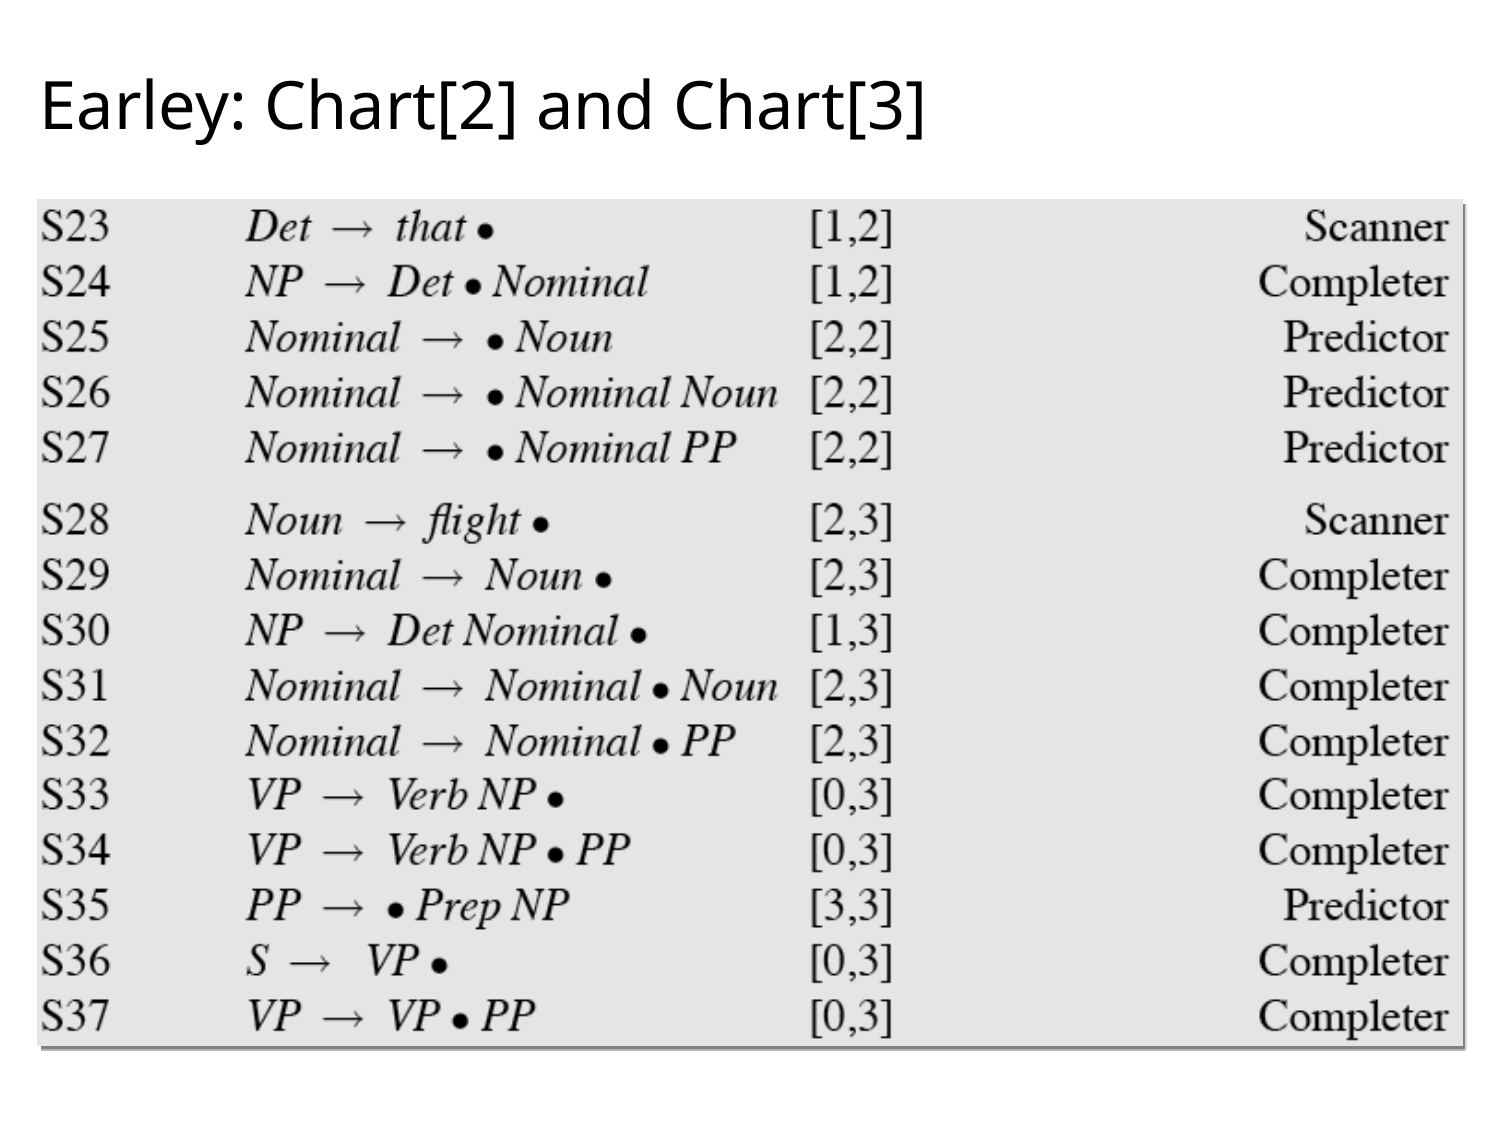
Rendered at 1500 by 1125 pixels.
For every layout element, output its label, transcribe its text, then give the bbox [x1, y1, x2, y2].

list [37, 199, 1463, 1047]
title Earley: Chart[2] and Chart[3] [24, 18, 1451, 188]
